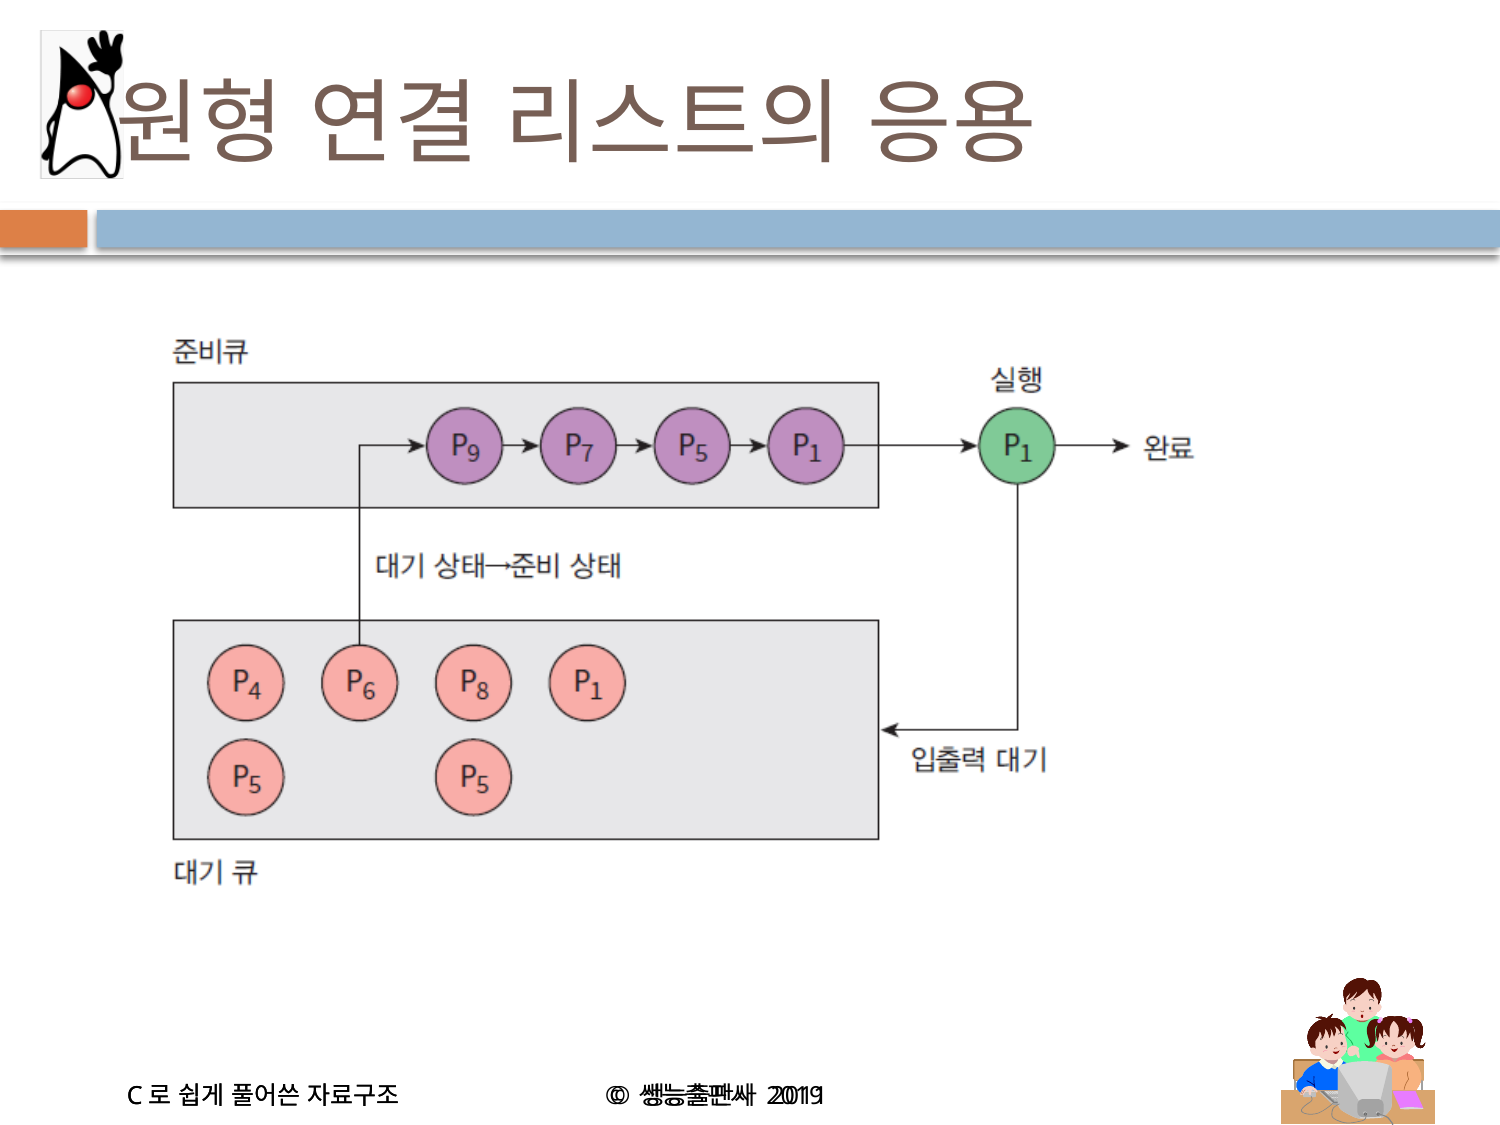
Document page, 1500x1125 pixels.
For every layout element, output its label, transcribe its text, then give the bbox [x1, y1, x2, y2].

title 원형 연결 리스트의 응용 [100, 37, 1438, 200]
picture [136, 303, 1236, 906]
picture [39, 30, 124, 179]
